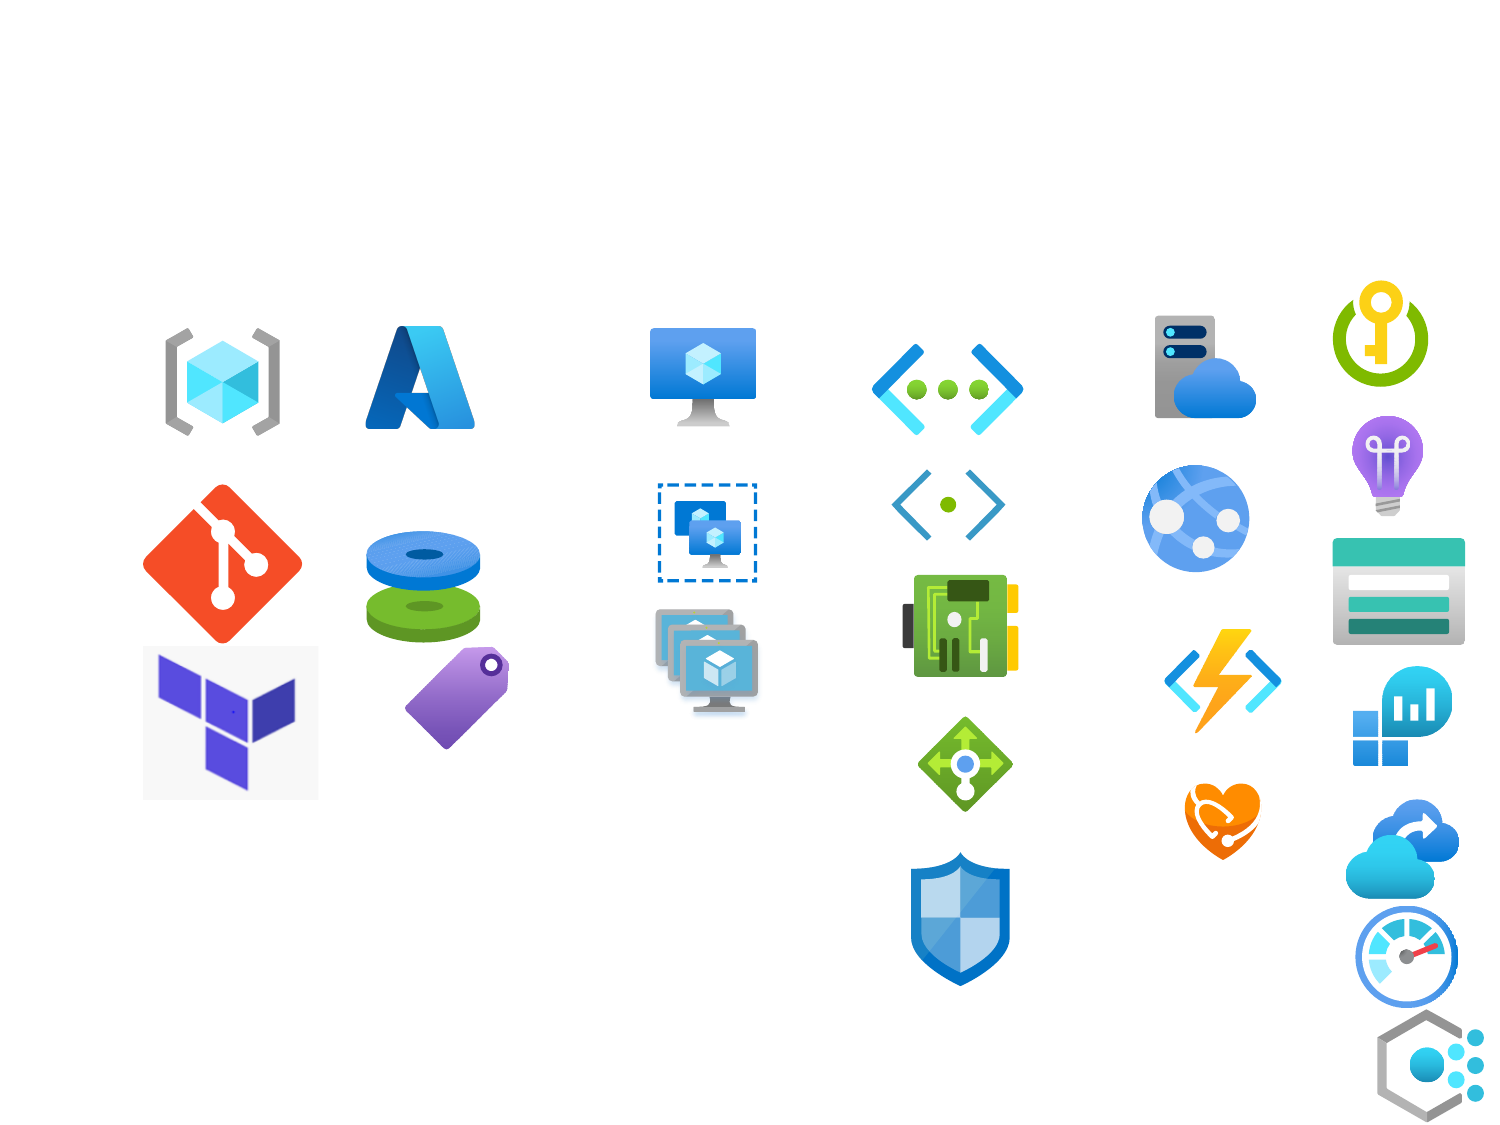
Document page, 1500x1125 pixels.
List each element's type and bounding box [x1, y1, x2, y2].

picture [654, 479, 758, 584]
picture [1151, 312, 1259, 419]
picture [362, 527, 510, 751]
picture [914, 713, 1014, 814]
picture [1329, 534, 1466, 647]
picture [887, 465, 1006, 542]
picture [907, 848, 1012, 987]
picture [1160, 625, 1284, 734]
picture [646, 324, 759, 427]
picture [1329, 276, 1430, 389]
picture [1181, 779, 1263, 862]
picture [1349, 412, 1425, 518]
picture [139, 480, 320, 802]
picture [1349, 662, 1455, 768]
picture [899, 571, 1020, 678]
picture [646, 603, 766, 723]
picture [362, 322, 476, 430]
picture [1351, 902, 1486, 1124]
picture [1138, 461, 1251, 574]
picture [868, 340, 1026, 437]
picture [162, 324, 280, 437]
picture [1342, 795, 1462, 900]
